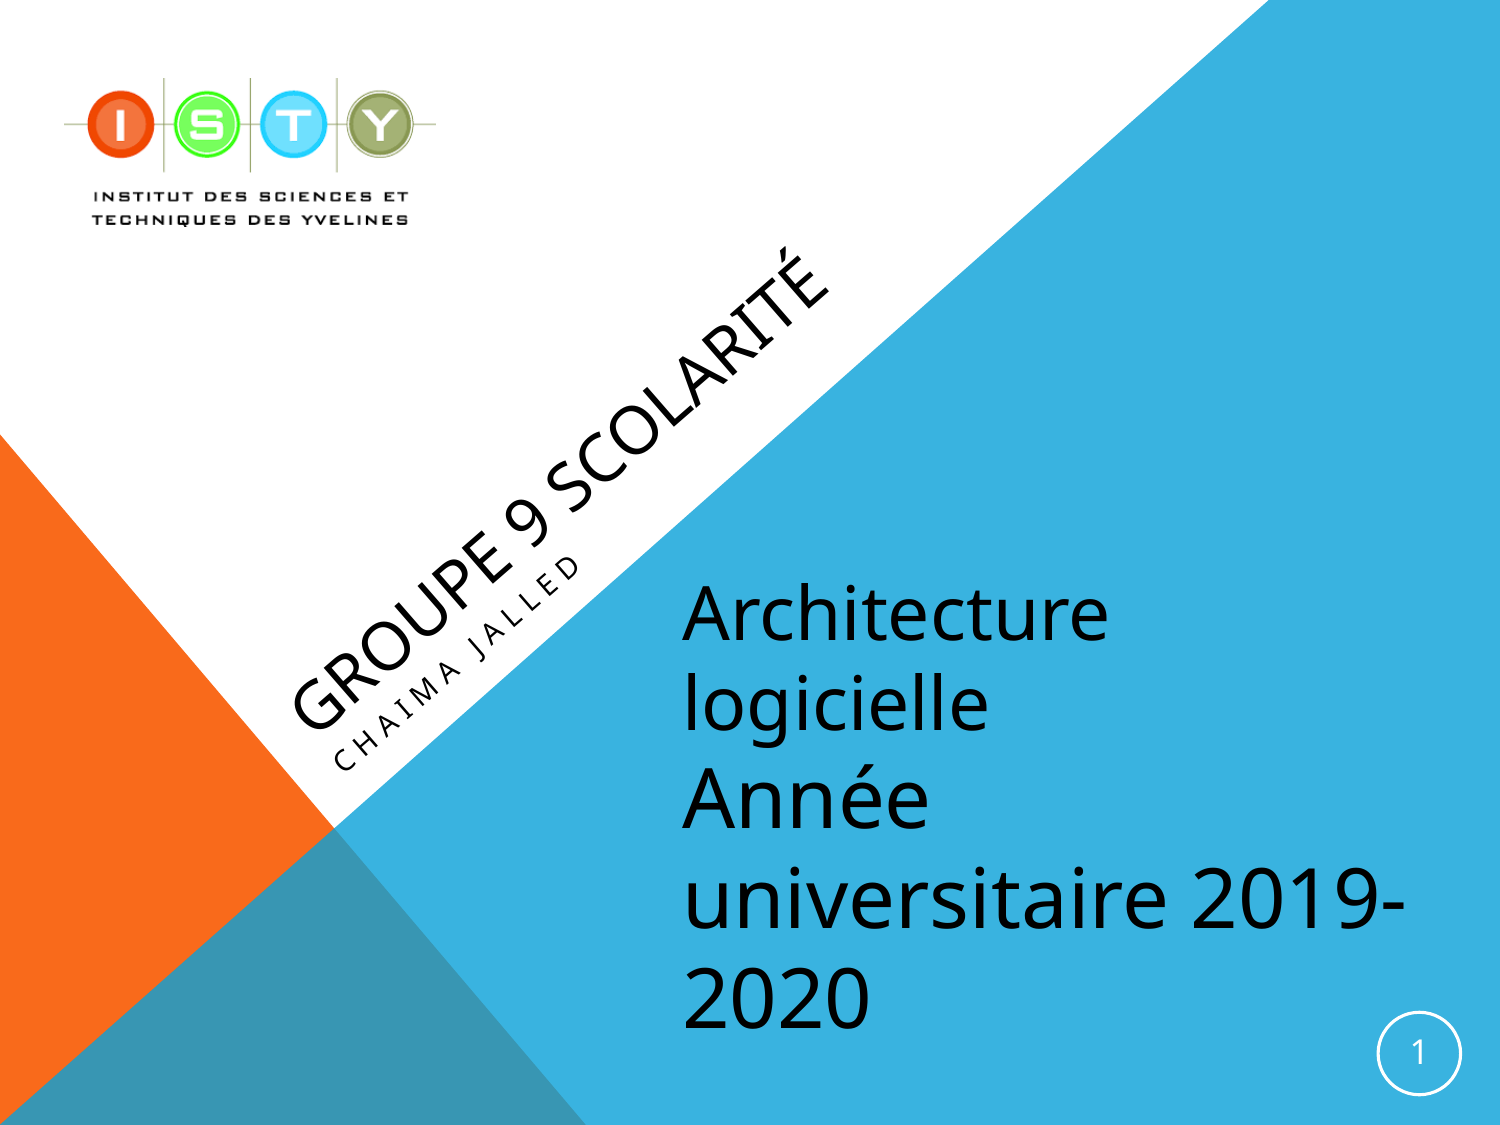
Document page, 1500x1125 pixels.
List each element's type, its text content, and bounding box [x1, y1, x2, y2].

subtitle Chaima Jalled [312, 61, 1154, 804]
text_box Architecture logicielle Année universitaire 2019-2020 [667, 558, 1424, 1053]
slide_number 1 [1376, 1010, 1463, 1097]
title Groupe 9 Scolarité [182, 4, 1012, 761]
picture [64, 77, 436, 227]
